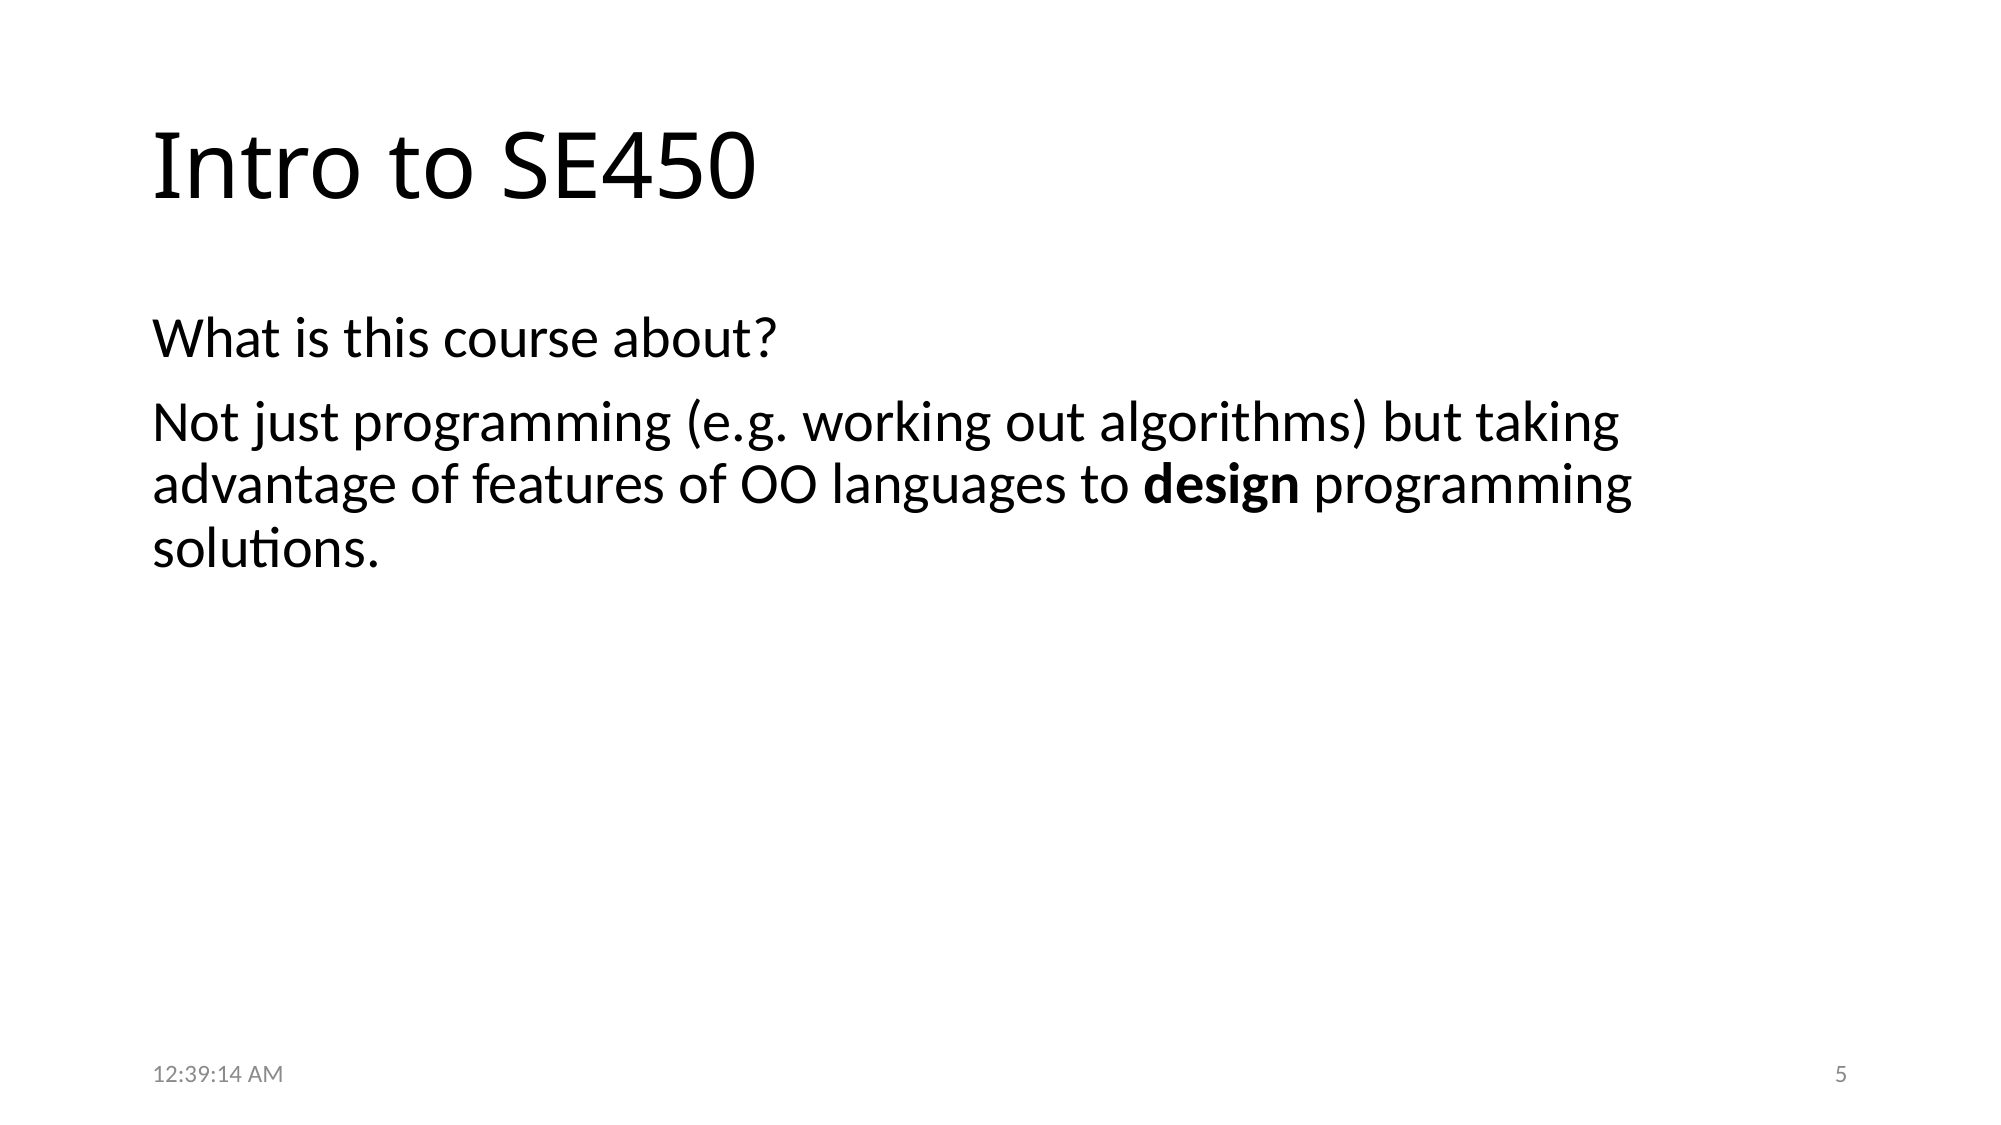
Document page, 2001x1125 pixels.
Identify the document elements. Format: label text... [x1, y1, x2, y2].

slide_number 5 [1412, 1042, 1863, 1103]
title Intro to SE450 [137, 59, 1863, 278]
list What is this course about? Not just programming (e.g. working out algorithms) but taking advantage of features of OO languages to design programming solutions. [137, 299, 1863, 1014]
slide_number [137, 1042, 588, 1103]
